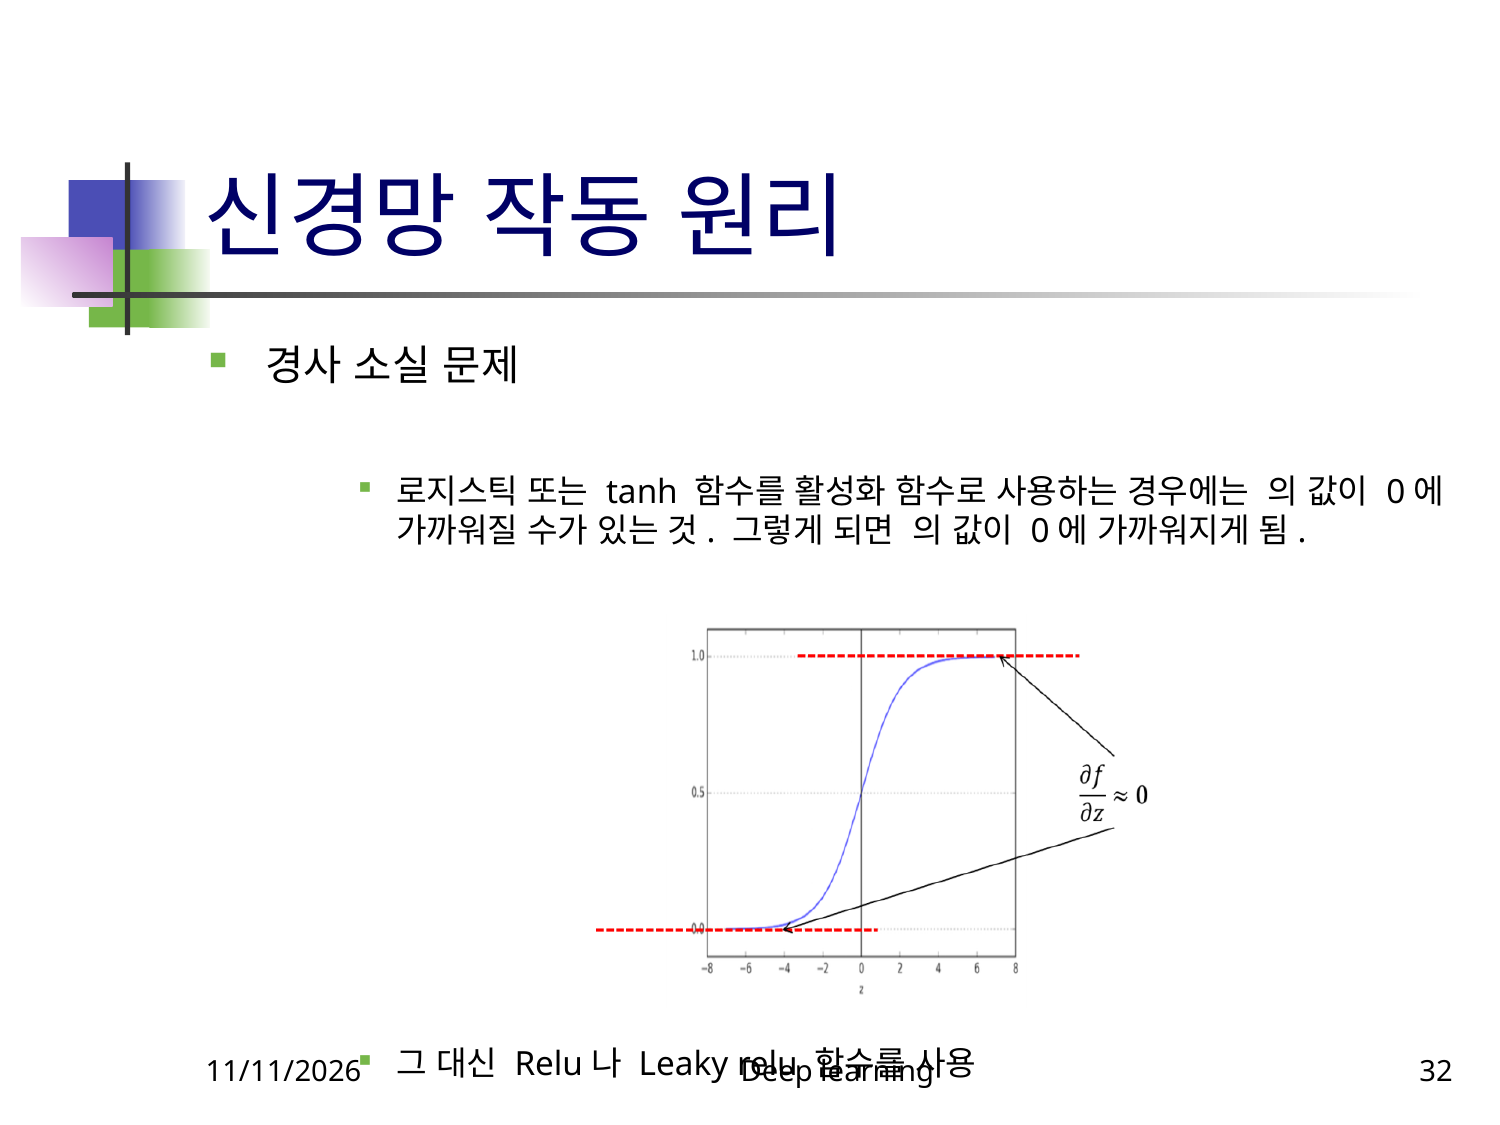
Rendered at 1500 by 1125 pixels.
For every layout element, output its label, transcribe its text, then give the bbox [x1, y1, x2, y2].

picture [596, 614, 1163, 1009]
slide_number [190, 1024, 504, 1100]
footer Deep learning [600, 1024, 1075, 1100]
title 신경망 작동 원리 [188, 35, 1468, 275]
slide_number 32 [1155, 1024, 1468, 1100]
